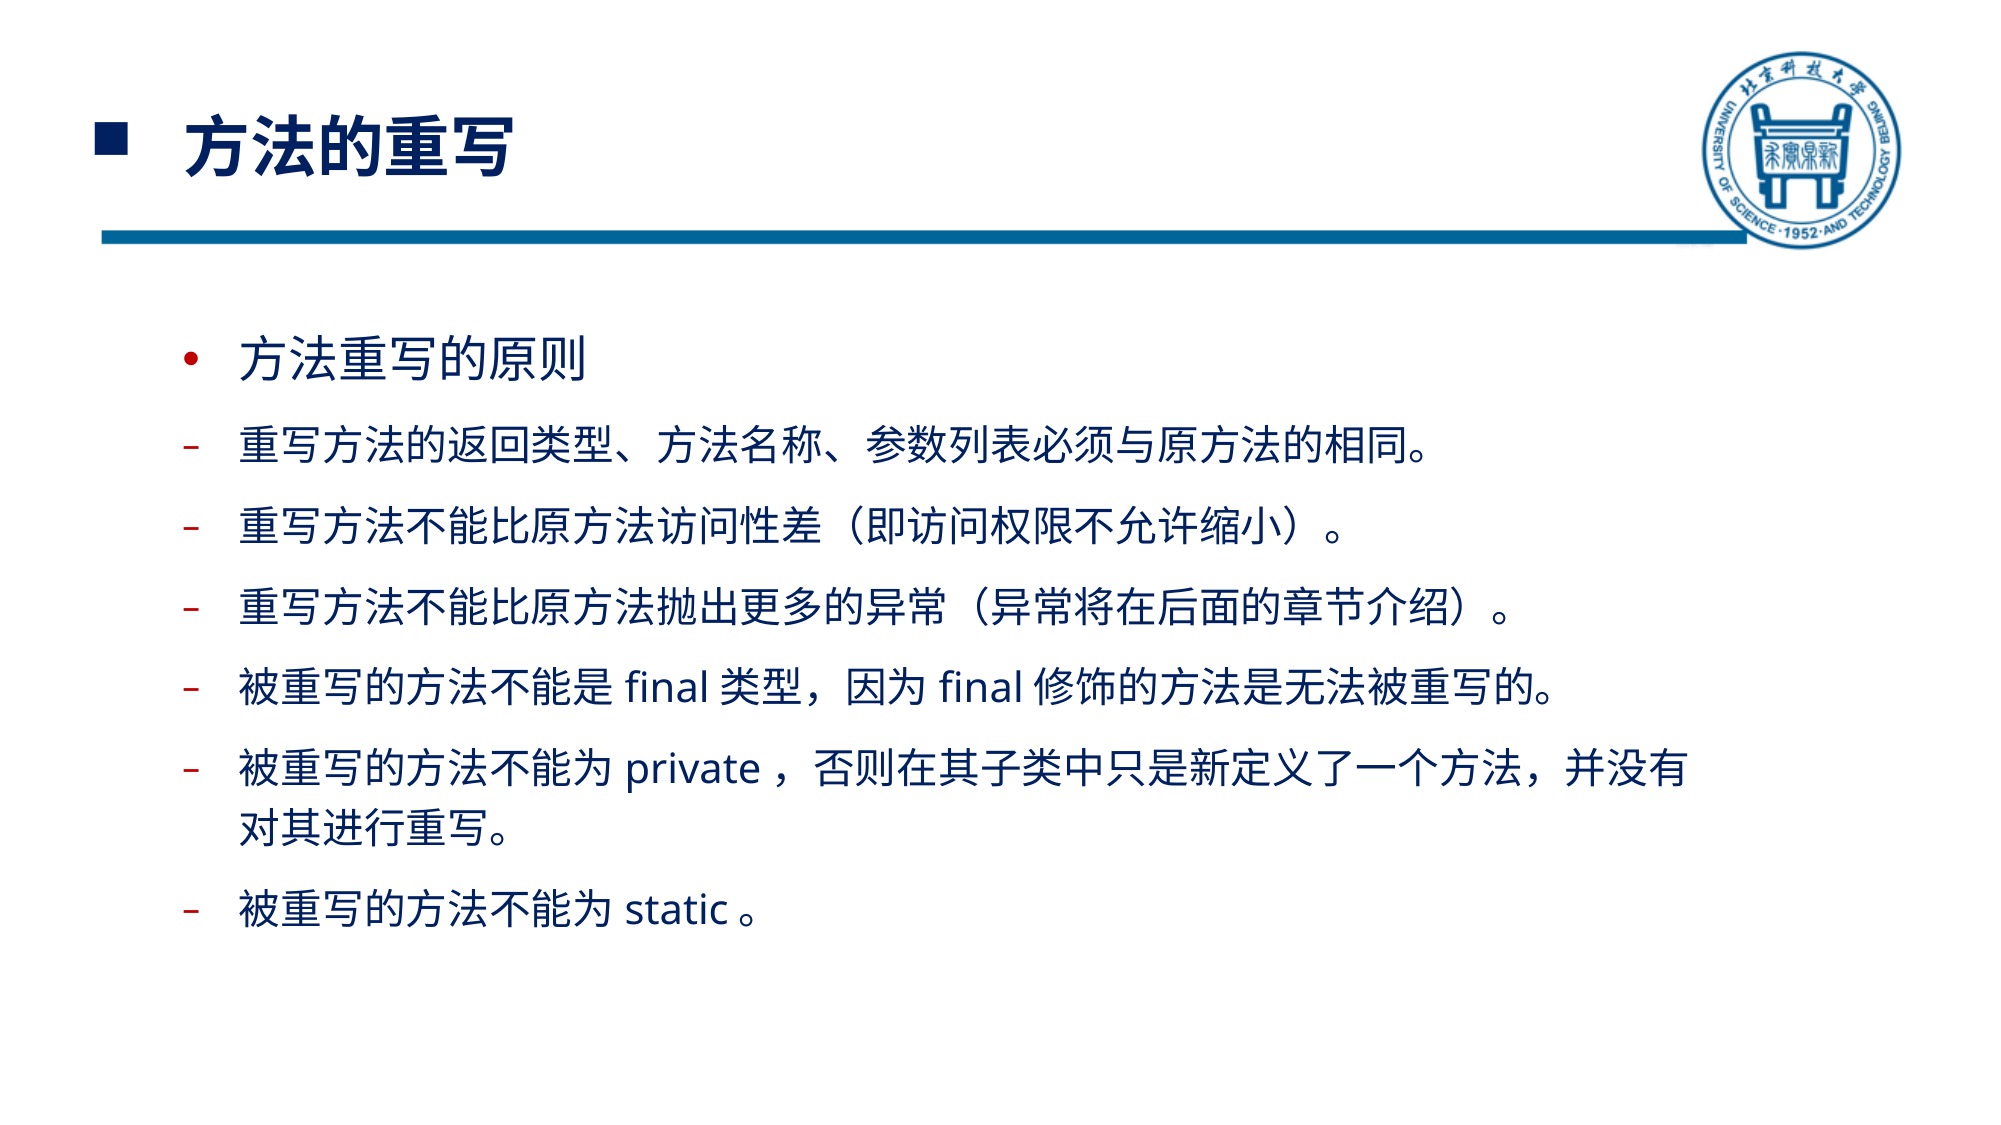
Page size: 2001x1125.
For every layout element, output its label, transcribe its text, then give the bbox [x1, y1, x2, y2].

title 方法的重写 [75, 56, 1425, 244]
text_box 方法重写的原则 重写方法的返回类型、方法名称、参数列表必须与原方法的相同。 重写方法不能比原方法访问性差（即访问权限不允许缩小）。 重写方法不能比原方法抛出更多的异常（异常将在后面的章节介绍）。 被重写的方法不能是final类型，因为final修饰的方法是无法被重写的。 被重写的方法不能为private，否则在其子类中只是新定义了一个方法，并没有对其进行重写。 被重写的方法不能为static。 [167, 308, 1746, 967]
picture [20, 12, 1981, 1114]
